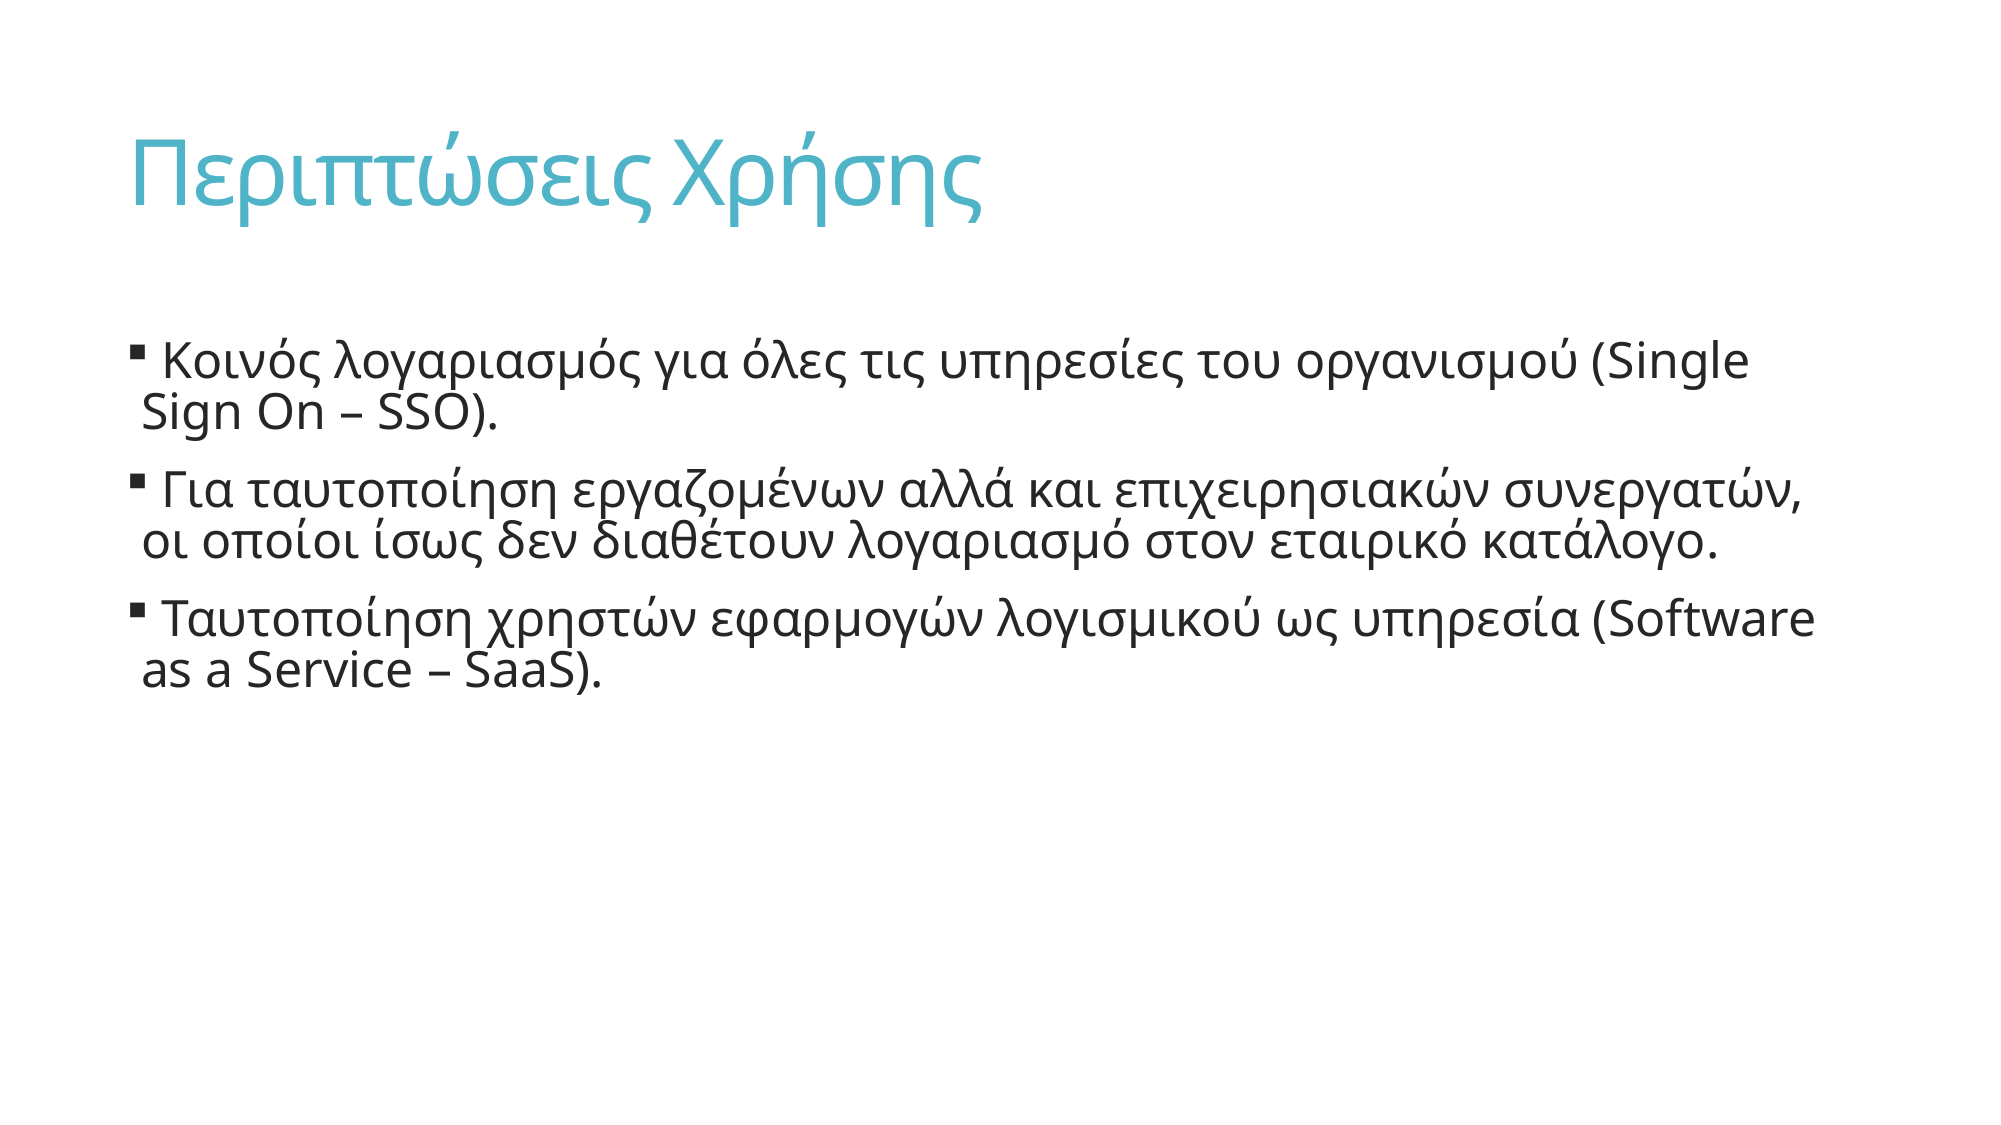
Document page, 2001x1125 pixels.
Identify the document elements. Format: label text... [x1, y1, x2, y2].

list Κοινός λογαριασμός για όλες τις υπηρεσίες του οργανισμού (Single Sign On – SSO). Για ταυτοποίηση εργαζομένων αλλά και επιχειρησιακών συνεργατών, οι οποίοι ίσως δεν διαθέτουν λογαριασμό στον εταιρικό κατάλογο. Ταυτοποίηση χρηστών εφαρμογών λογισμικού ως υπηρεσία (Software as a Service – SaaS). [111, 329, 1876, 948]
title Περιπτώσεις Χρήσης [112, 41, 1880, 314]
